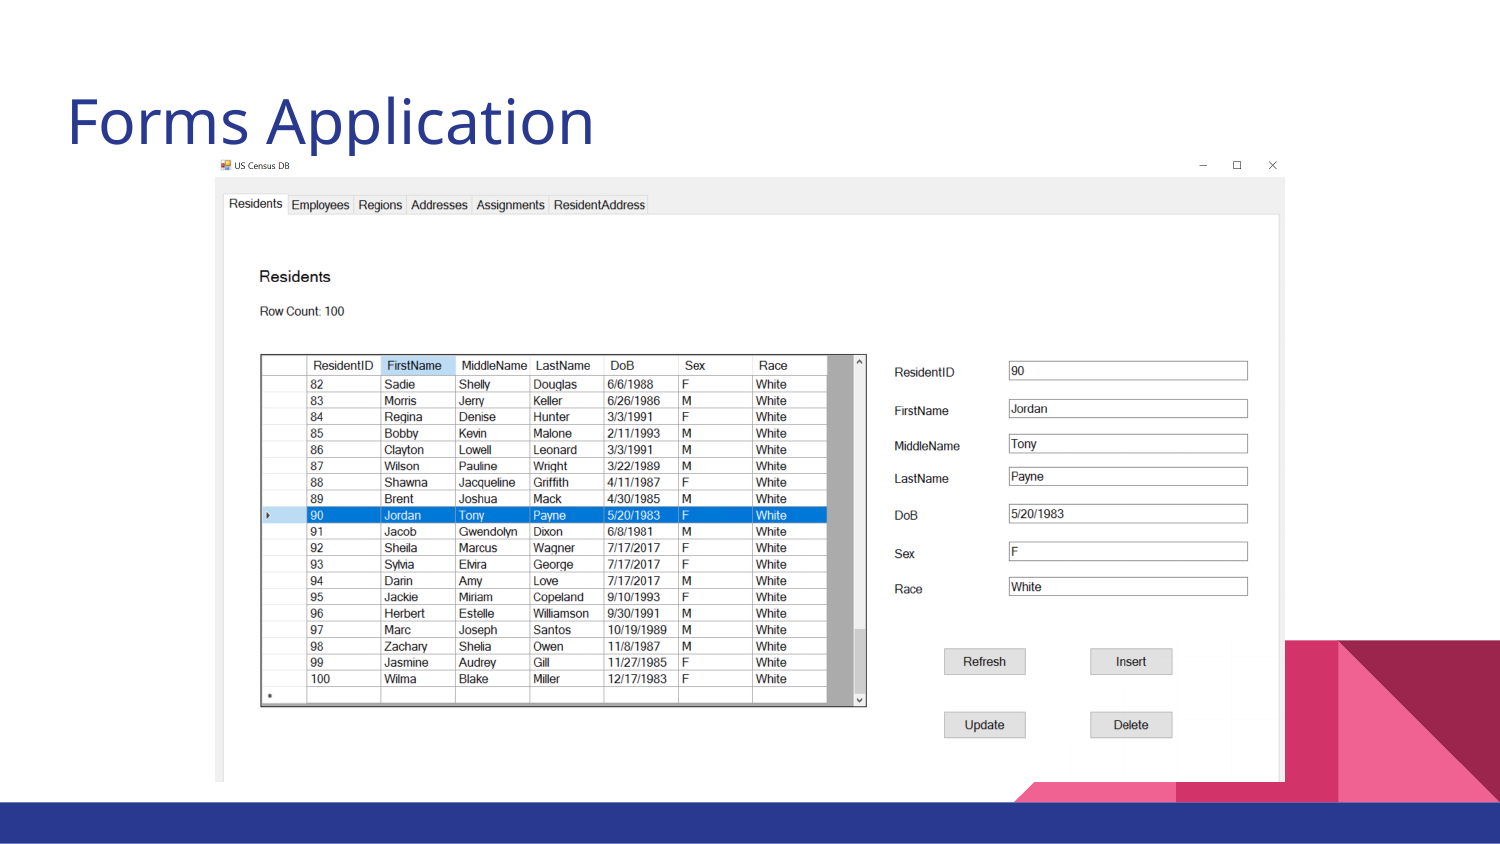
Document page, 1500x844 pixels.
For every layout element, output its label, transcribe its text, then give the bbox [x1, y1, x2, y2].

title Forms Application [51, 67, 1449, 167]
picture [215, 156, 1285, 782]
